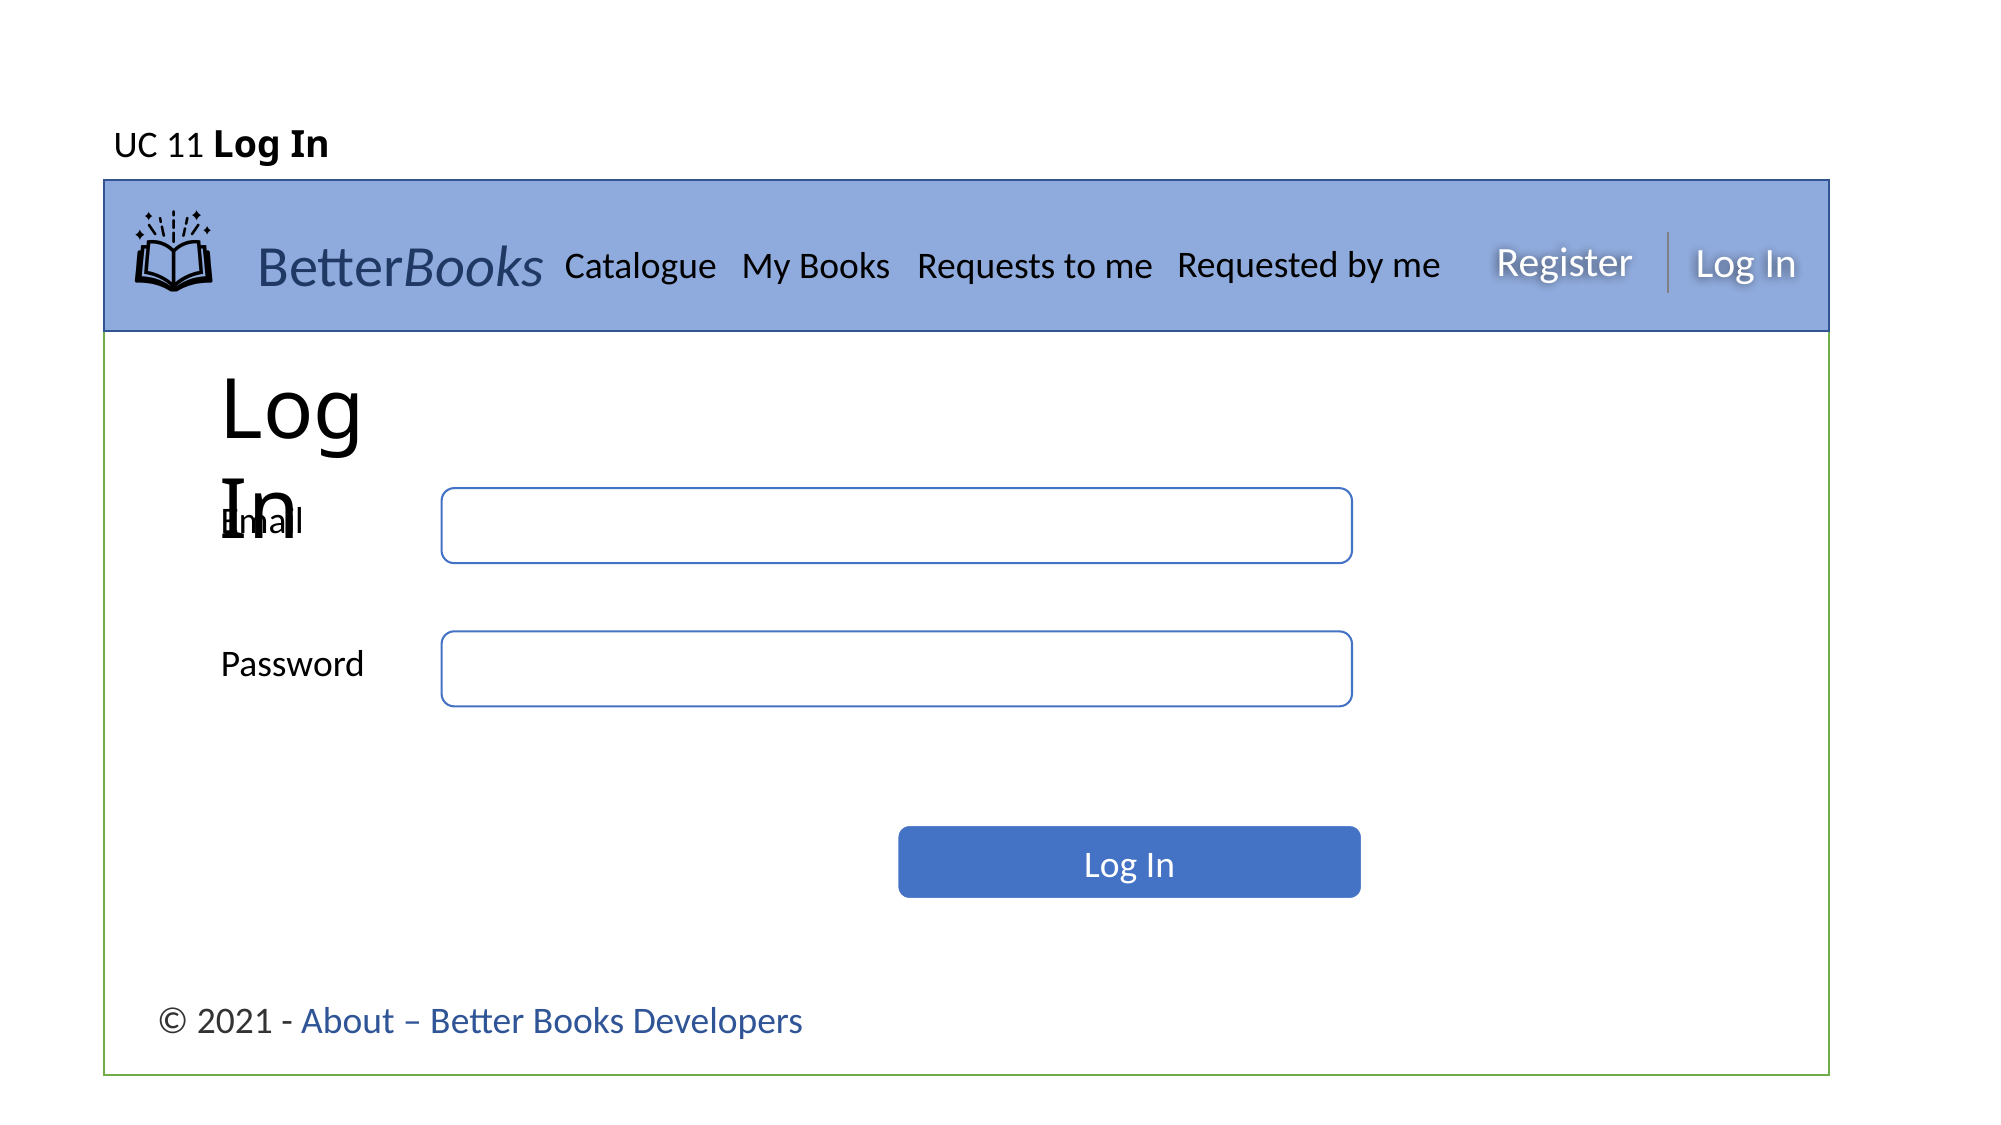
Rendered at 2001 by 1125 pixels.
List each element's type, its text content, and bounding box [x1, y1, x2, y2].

picture [131, 208, 216, 293]
text_box Password [206, 631, 381, 691]
text_box [440, 630, 1354, 708]
text_box Log In [205, 347, 449, 563]
text_box [448, 487, 1354, 565]
text_box UC 11 Log In [98, 112, 427, 173]
text_box Log In [895, 822, 1365, 902]
